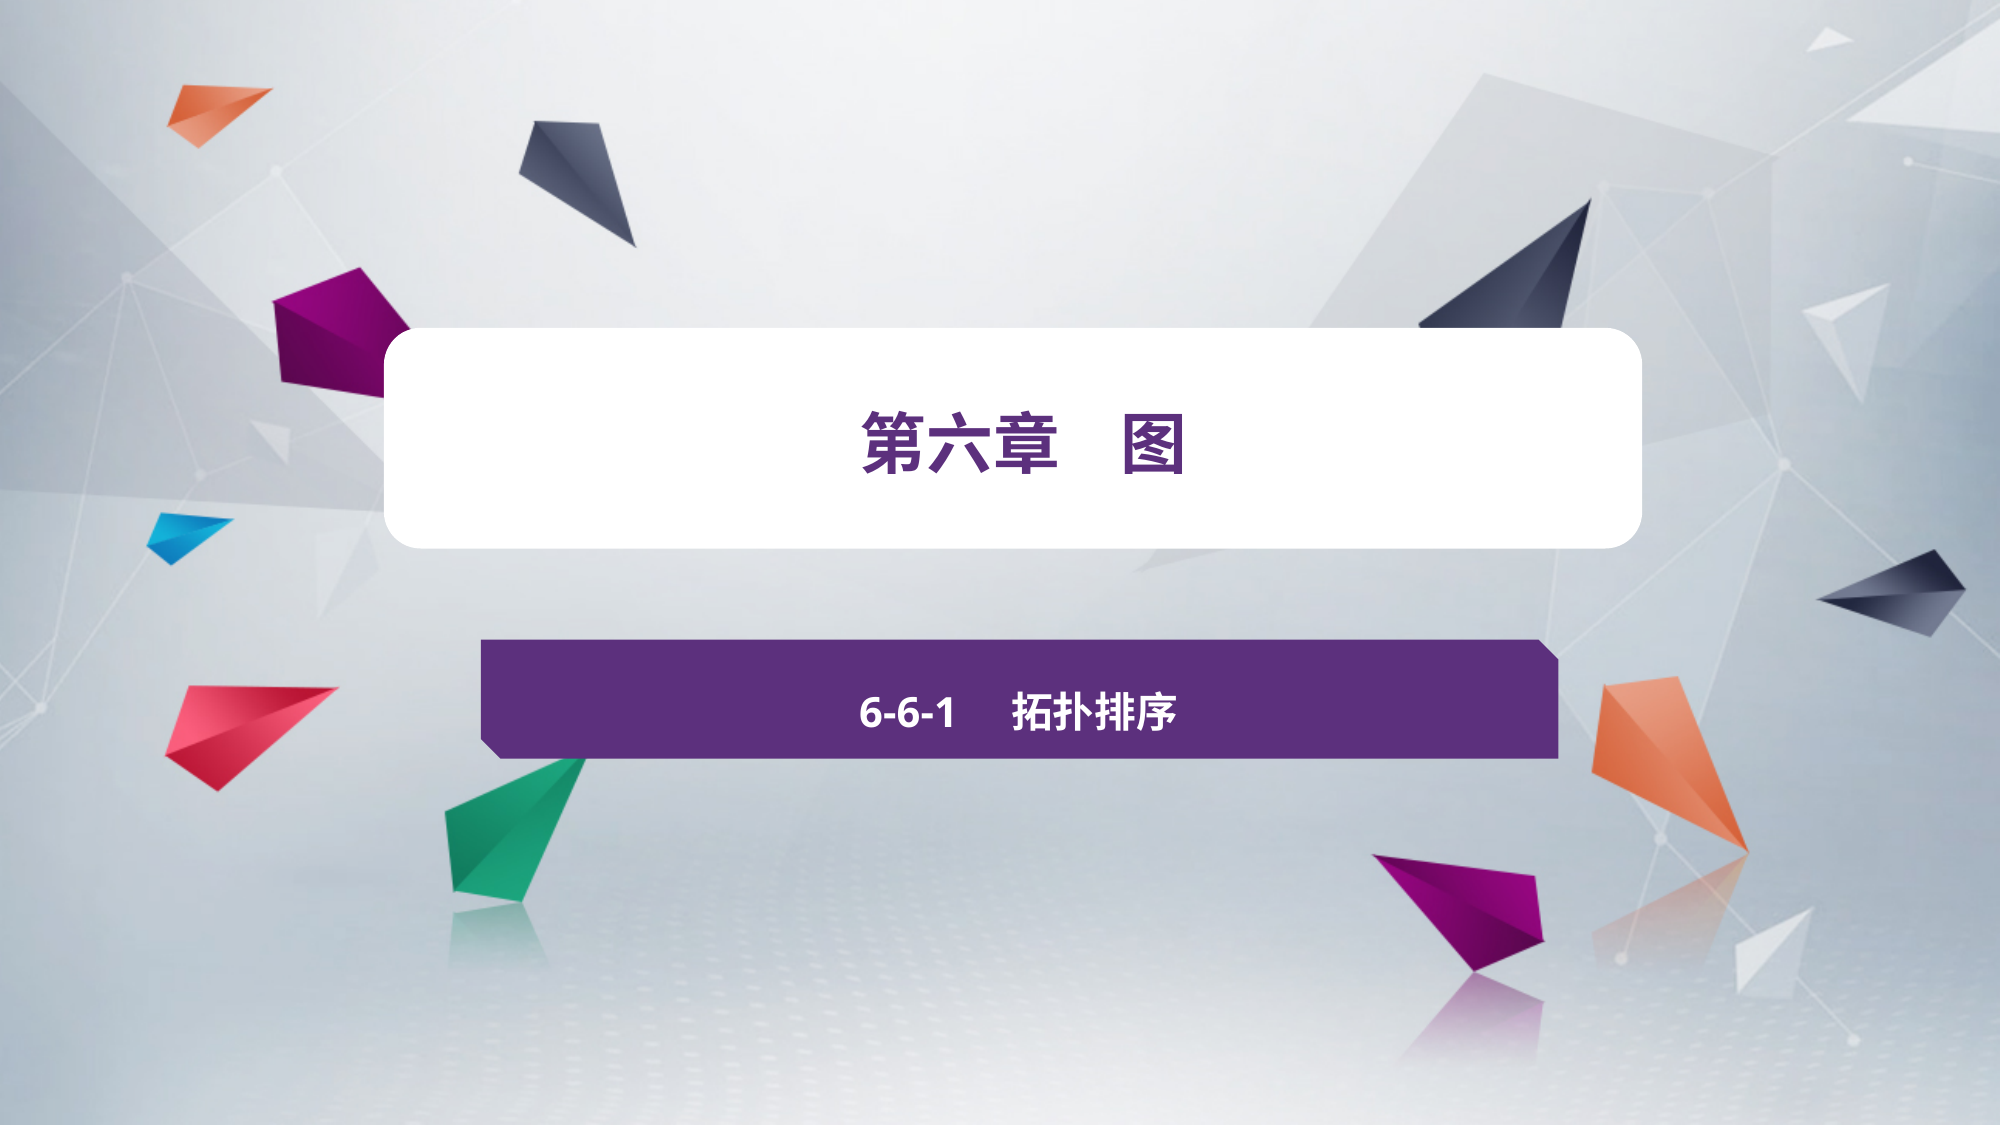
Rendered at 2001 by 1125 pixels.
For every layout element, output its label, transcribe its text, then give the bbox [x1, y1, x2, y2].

text_box [479, 638, 1560, 760]
text_box v [382, 326, 1644, 550]
text_box 第六章 图 [469, 394, 1578, 489]
picture [0, 0, 2000, 1125]
text_box 6-6-1 拓扑排序 [554, 653, 1483, 743]
